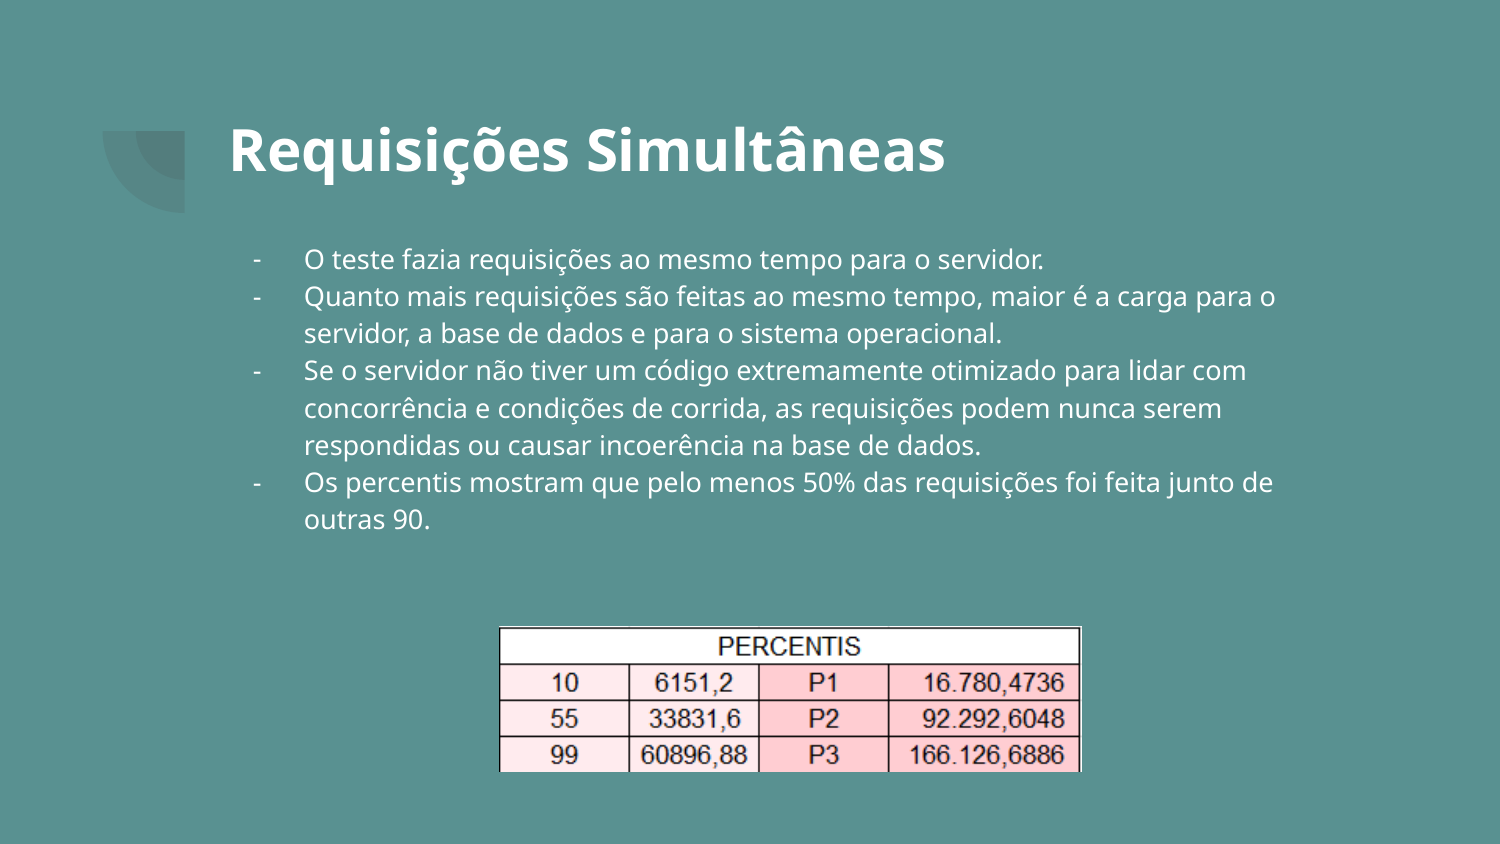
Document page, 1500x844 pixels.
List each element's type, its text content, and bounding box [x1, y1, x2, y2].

title Requisições Simultâneas [213, 98, 1368, 222]
list O teste fazia requisições ao mesmo tempo para o servidor. Quanto mais requisições são feitas ao mesmo tempo, maior é a carga para o servidor, a base de dados e para o sistema operacional. Se o servidor não tiver um código extremamente otimizado para lidar com concorrência e condições de corrida, as requisições podem nunca serem respondidas ou causar incoerência na base de dados. Os percentis mostram que pelo menos 50% das requisições foi feita junto de outras 90. [213, 222, 1368, 640]
picture [498, 625, 1083, 772]
